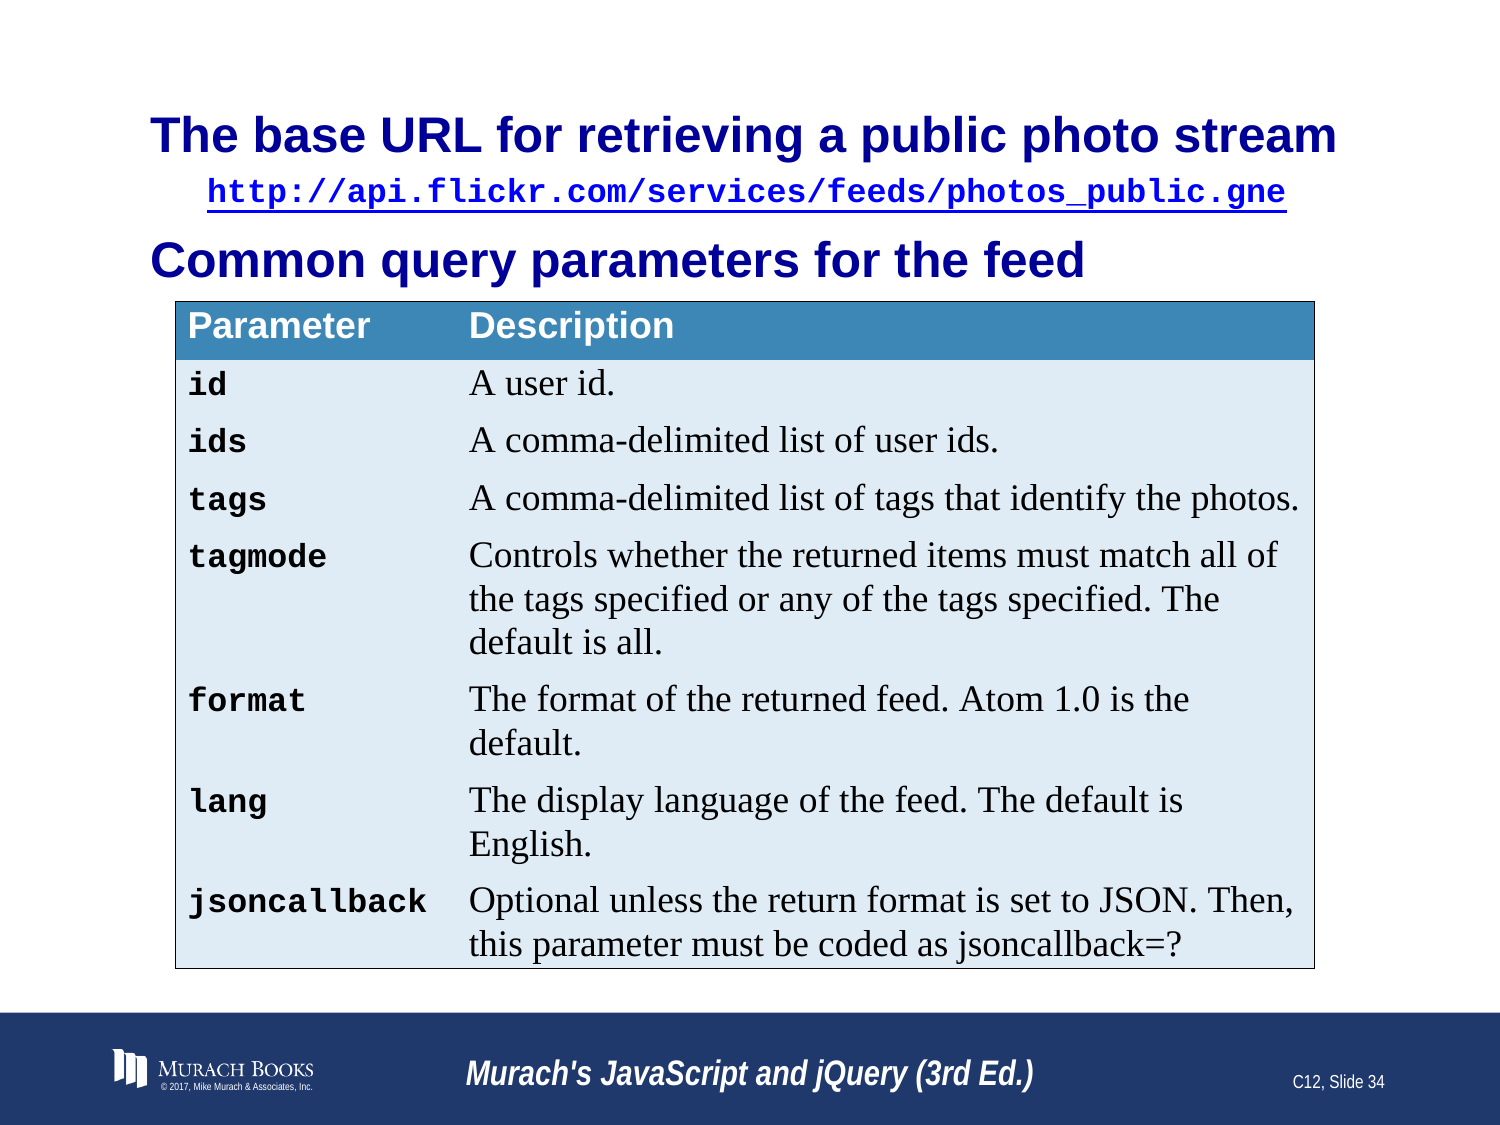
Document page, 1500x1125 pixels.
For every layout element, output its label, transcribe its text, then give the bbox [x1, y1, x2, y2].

footer © 2017, Mike Murach & Associates, Inc. [12, 1025, 463, 1100]
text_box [149, 174, 1350, 1024]
title The base URL for retrieving a public photo stream [150, 102, 1350, 164]
slide_number Murach's JavaScript and jQuery (3rd Ed.) [463, 1032, 1050, 1100]
slide_number C12, Slide 34 [1087, 1025, 1400, 1100]
